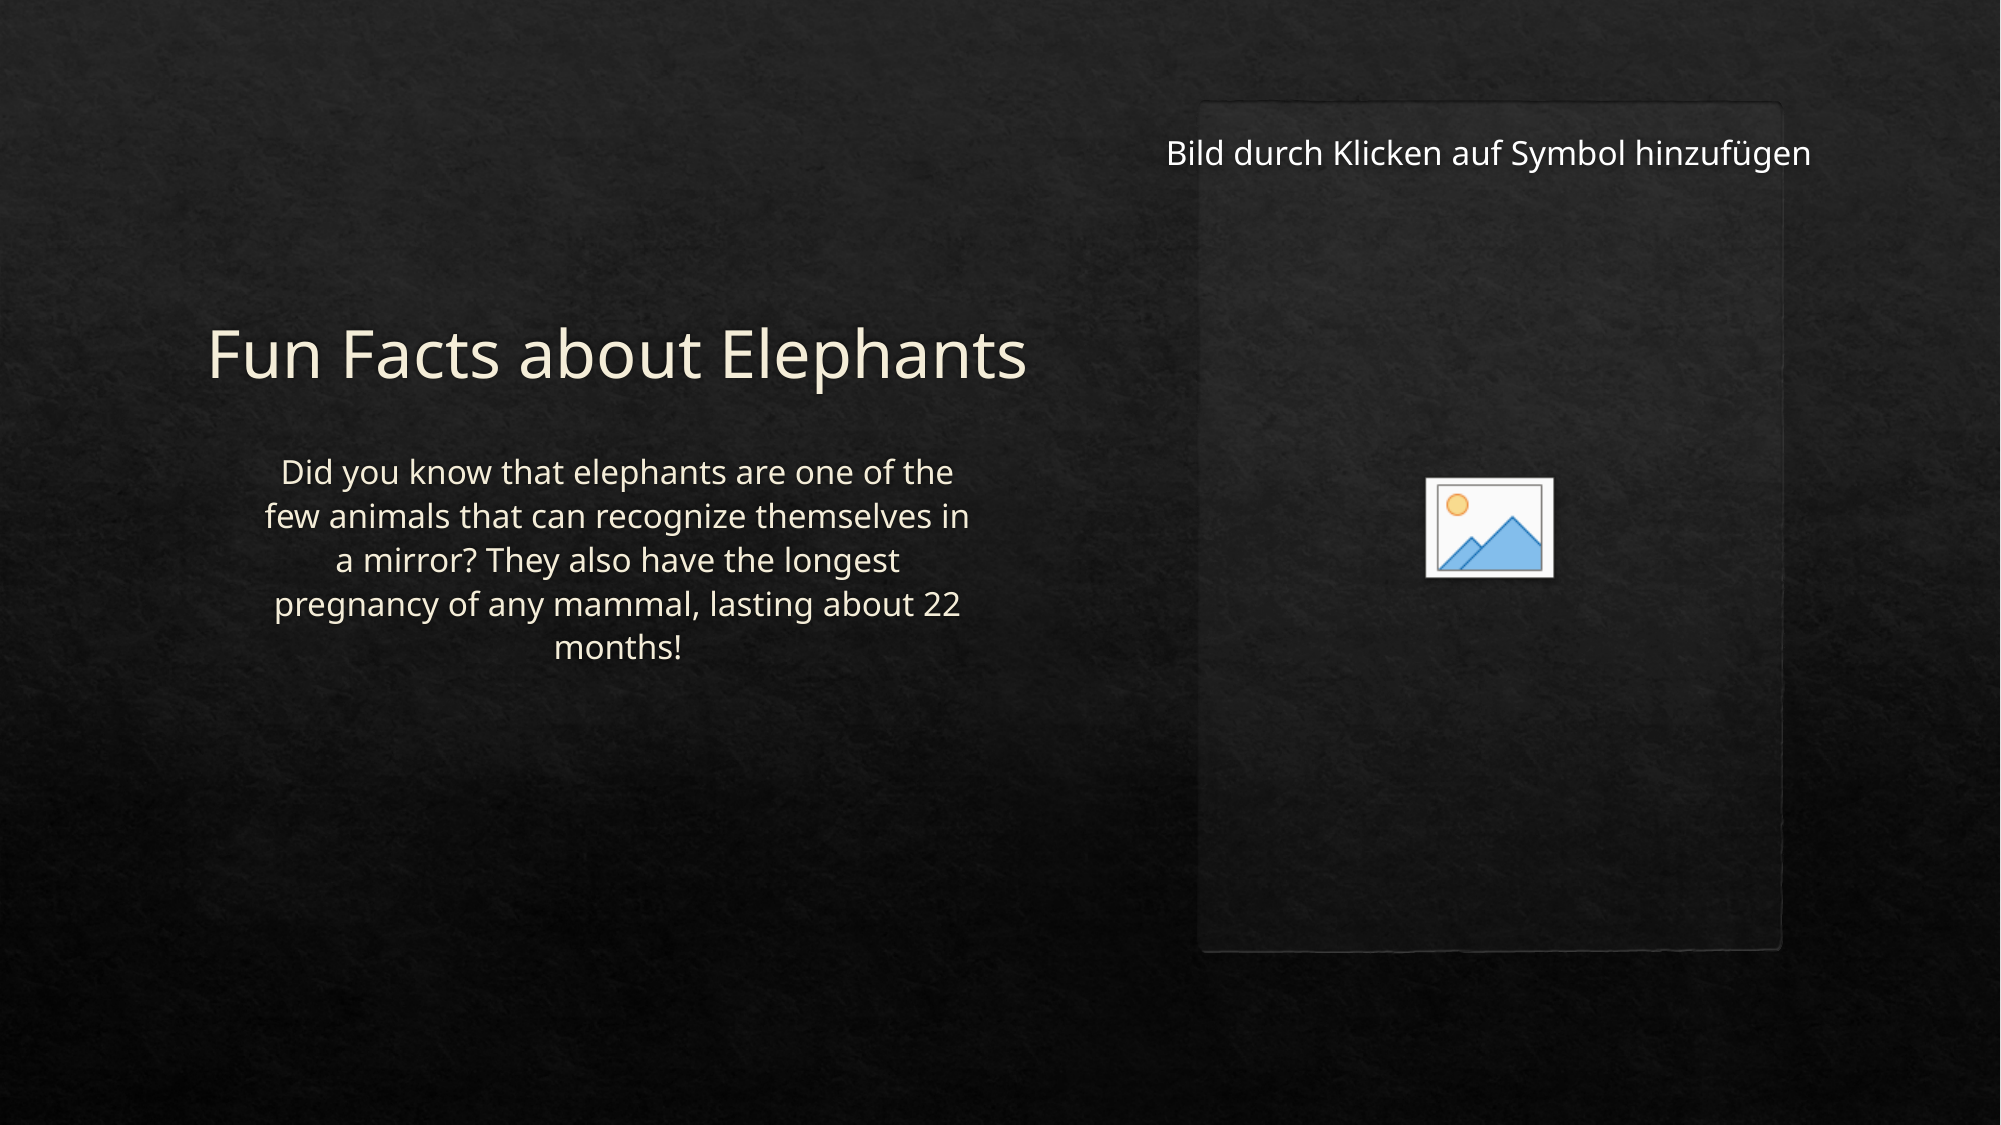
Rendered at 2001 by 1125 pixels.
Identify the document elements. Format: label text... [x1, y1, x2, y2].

picture [1777, 157, 1785, 163]
picture [1777, 149, 1785, 154]
title Fun Facts about Elephants [149, 125, 1087, 401]
list Did you know that elephants are one of the few animals that can recognize themselves in a mirror? They also have the longest pregnancy of any mammal, lasting about 22 months! [241, 439, 995, 954]
picture [1196, 99, 1785, 954]
